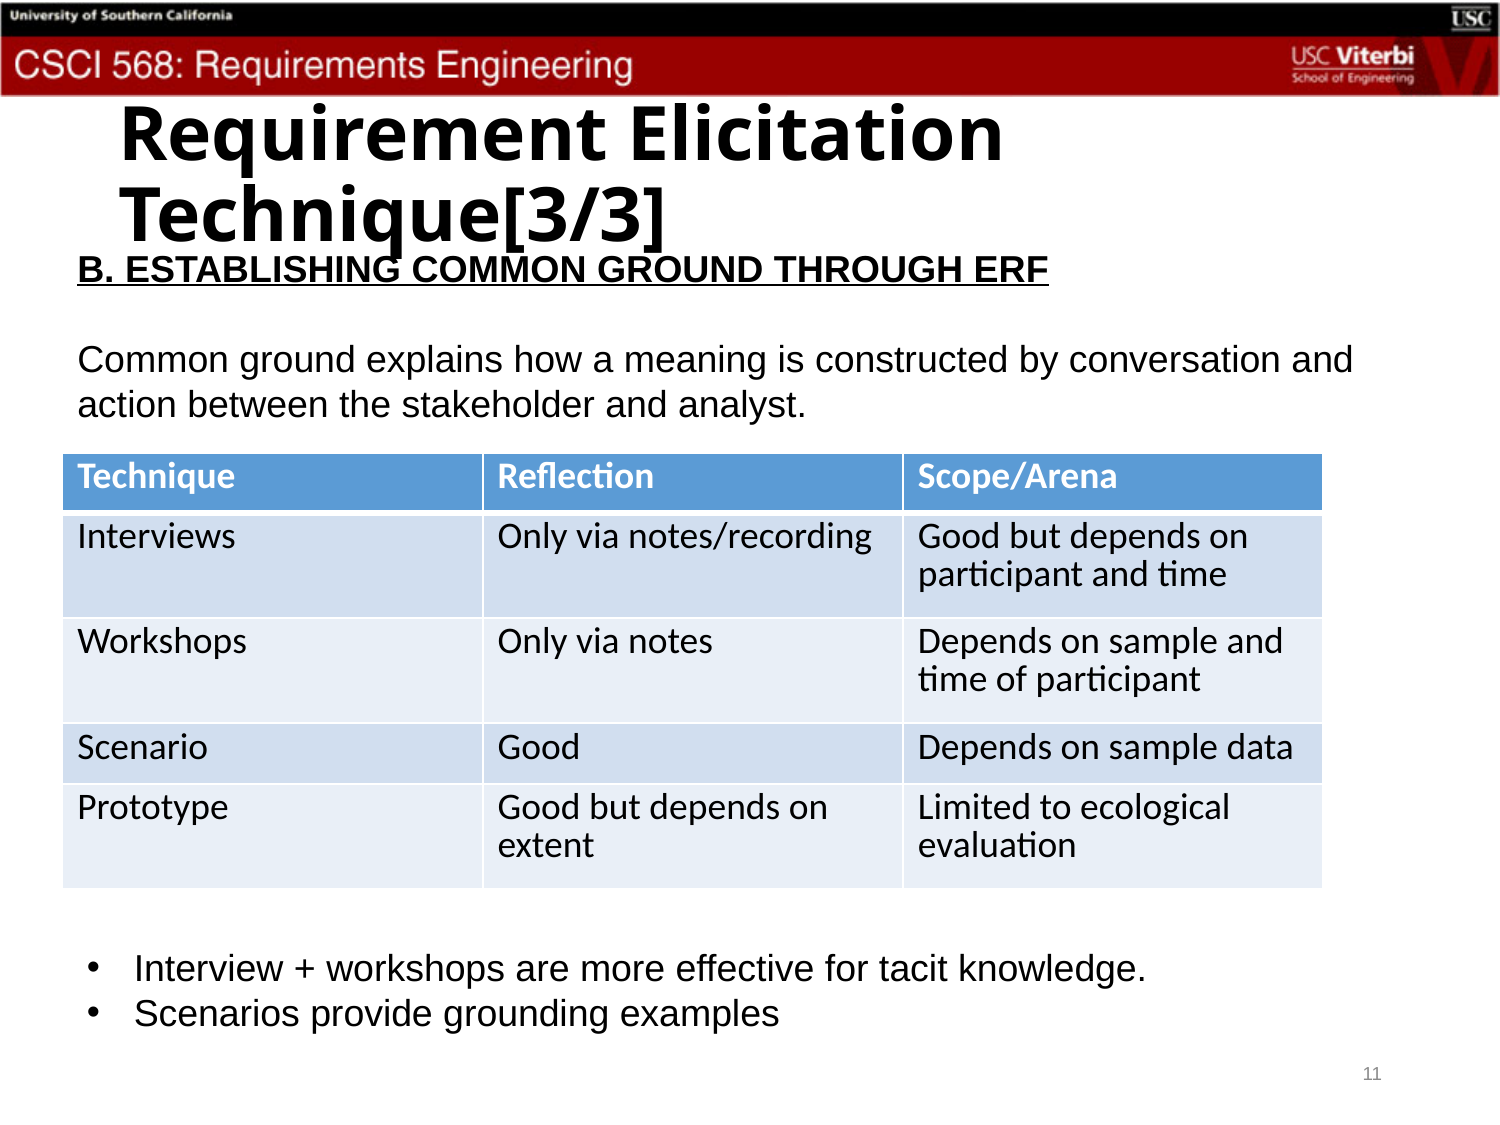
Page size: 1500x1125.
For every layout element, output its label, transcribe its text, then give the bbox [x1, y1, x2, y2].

title Requirement Elicitation Technique[3/3] [103, 115, 1397, 237]
table_header Scope/Arena [904, 454, 1322, 510]
table_cell Good but depends on participant and time [904, 516, 1322, 617]
table_header Technique [63, 454, 482, 510]
text_box Interview + workshops are more effective for tacit knowledge. Scenarios provide grounding examples [72, 936, 1174, 1042]
table_cell Depends on sample data [904, 724, 1322, 783]
slide_number 11 [1059, 1042, 1397, 1103]
table_cell Scenario [63, 724, 482, 783]
table_cell Interviews [63, 516, 482, 617]
table_cell Depends on sample and time of participant [904, 619, 1322, 722]
table_cell Only via notes [484, 619, 902, 722]
text_box B. ESTABLISHING COMMON GROUND THROUGH ERF Common ground explains how a meaning is constructed by conversation and action between the stakeholder and analyst. [62, 237, 1397, 478]
table_cell Limited to ecological evaluation [904, 785, 1322, 888]
table_cell Workshops [63, 619, 482, 722]
table_header Reflection [484, 454, 902, 510]
picture [0, 2, 1500, 97]
table_cell Prototype [63, 785, 482, 888]
table_cell Good but depends on extent [484, 785, 902, 888]
table_cell Good [484, 724, 902, 783]
table_cell Only via notes/recording [484, 516, 902, 617]
